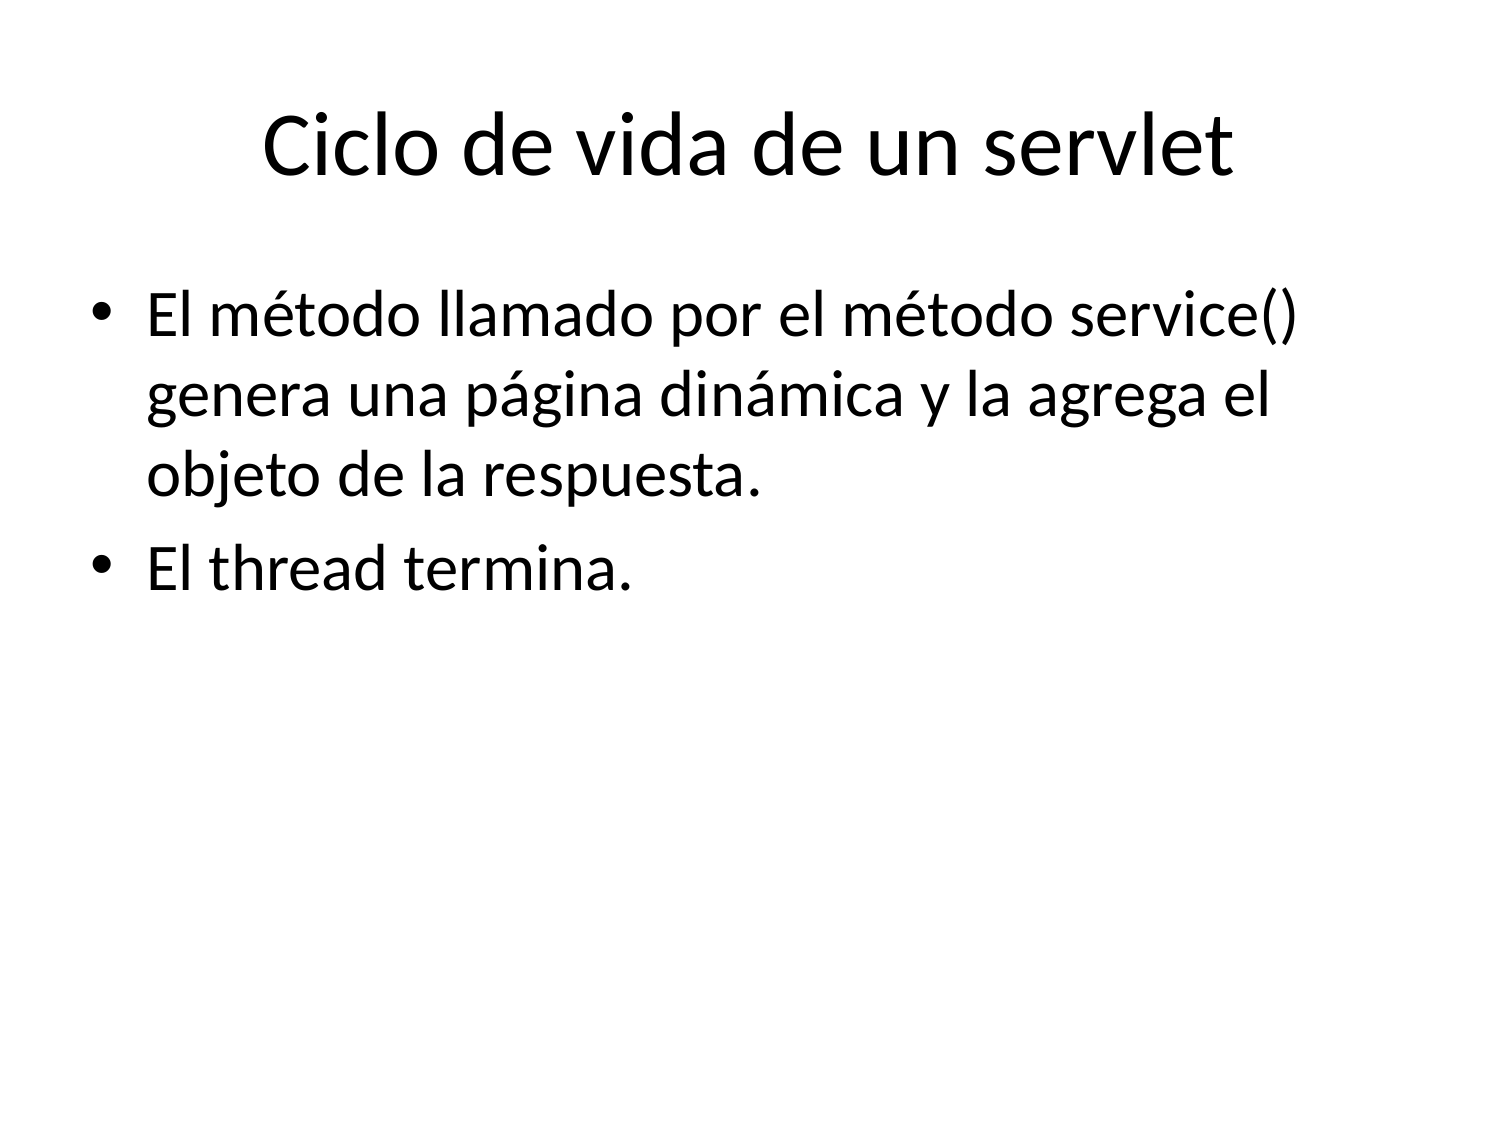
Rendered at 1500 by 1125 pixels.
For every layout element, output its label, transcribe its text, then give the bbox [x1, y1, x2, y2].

title Ciclo de vida de un servlet [75, 45, 1425, 233]
list El método llamado por el método service() genera una página dinámica y la agrega el objeto de la respuesta. El thread termina. [75, 262, 1425, 1005]
